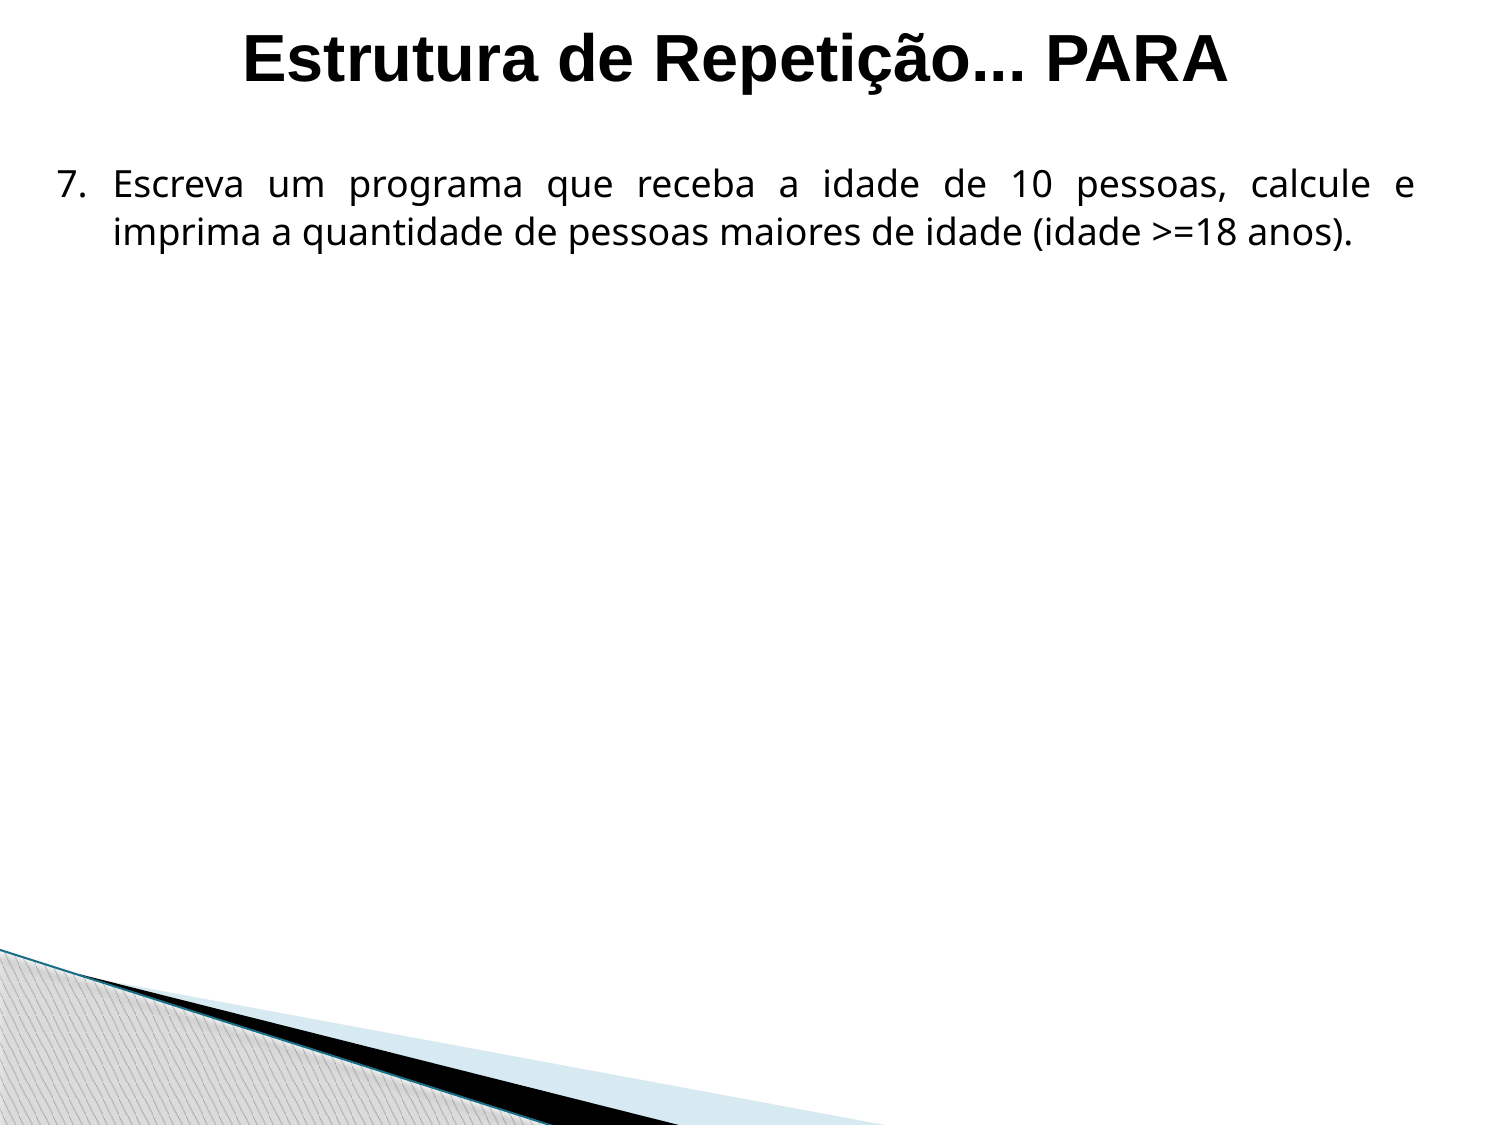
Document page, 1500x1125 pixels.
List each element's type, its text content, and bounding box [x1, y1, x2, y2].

text_box Estrutura de Repetição... PARA [10, 7, 1463, 102]
text_box Escreva um programa que receba a idade de 10 pessoas, calcule e imprima a quantidade de pessoas maiores de idade (idade >=18 anos). [41, 149, 1432, 309]
